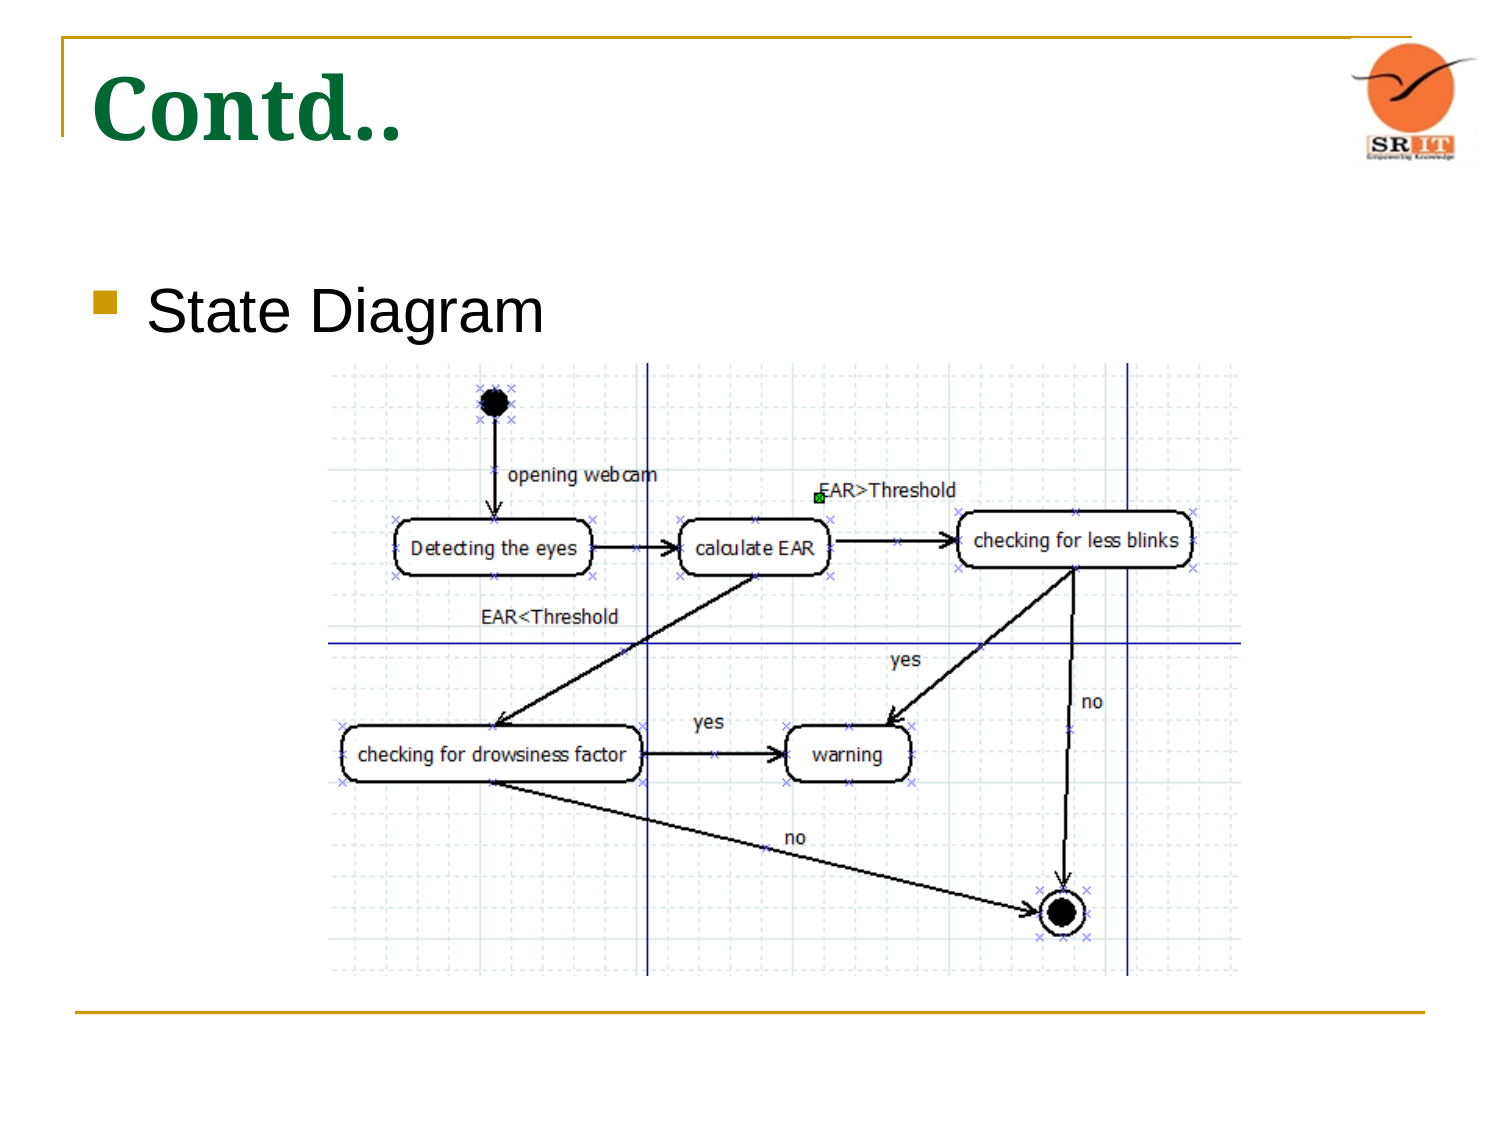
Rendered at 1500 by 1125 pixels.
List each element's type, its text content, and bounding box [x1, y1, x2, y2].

title Contd.. [74, 45, 1426, 233]
picture [1350, 37, 1478, 165]
list State Diagram [74, 262, 1426, 1006]
picture [327, 363, 1241, 977]
